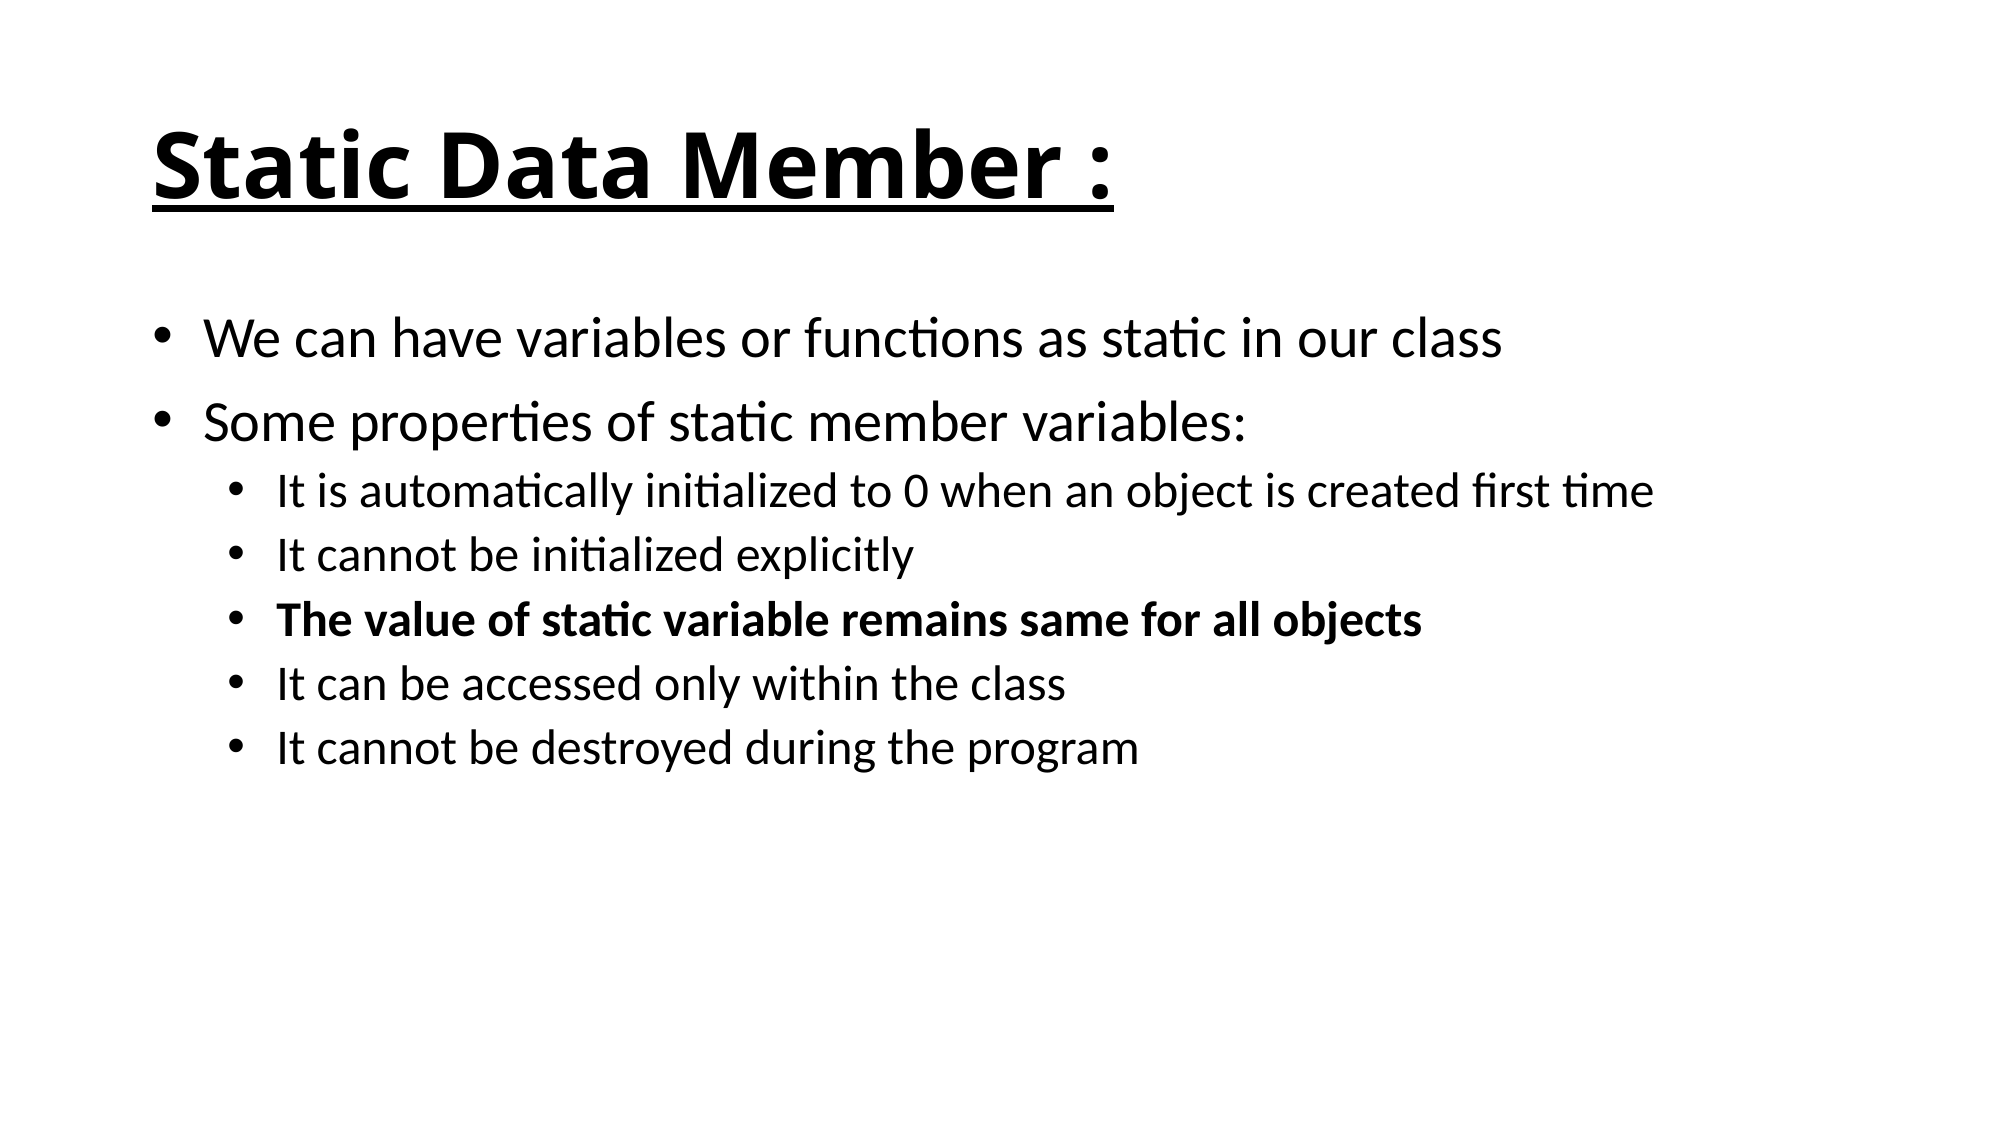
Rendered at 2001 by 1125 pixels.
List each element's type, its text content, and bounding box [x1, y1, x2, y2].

title Static Data Member : [137, 59, 1863, 278]
list We can have variables or functions as static in our class Some properties of static member variables: It is automatically initialized to 0 when an object is created first time It cannot be initialized explicitly The value of static variable remains same for all objects It can be accessed only within the class It cannot be destroyed during the program [137, 299, 1863, 1014]
